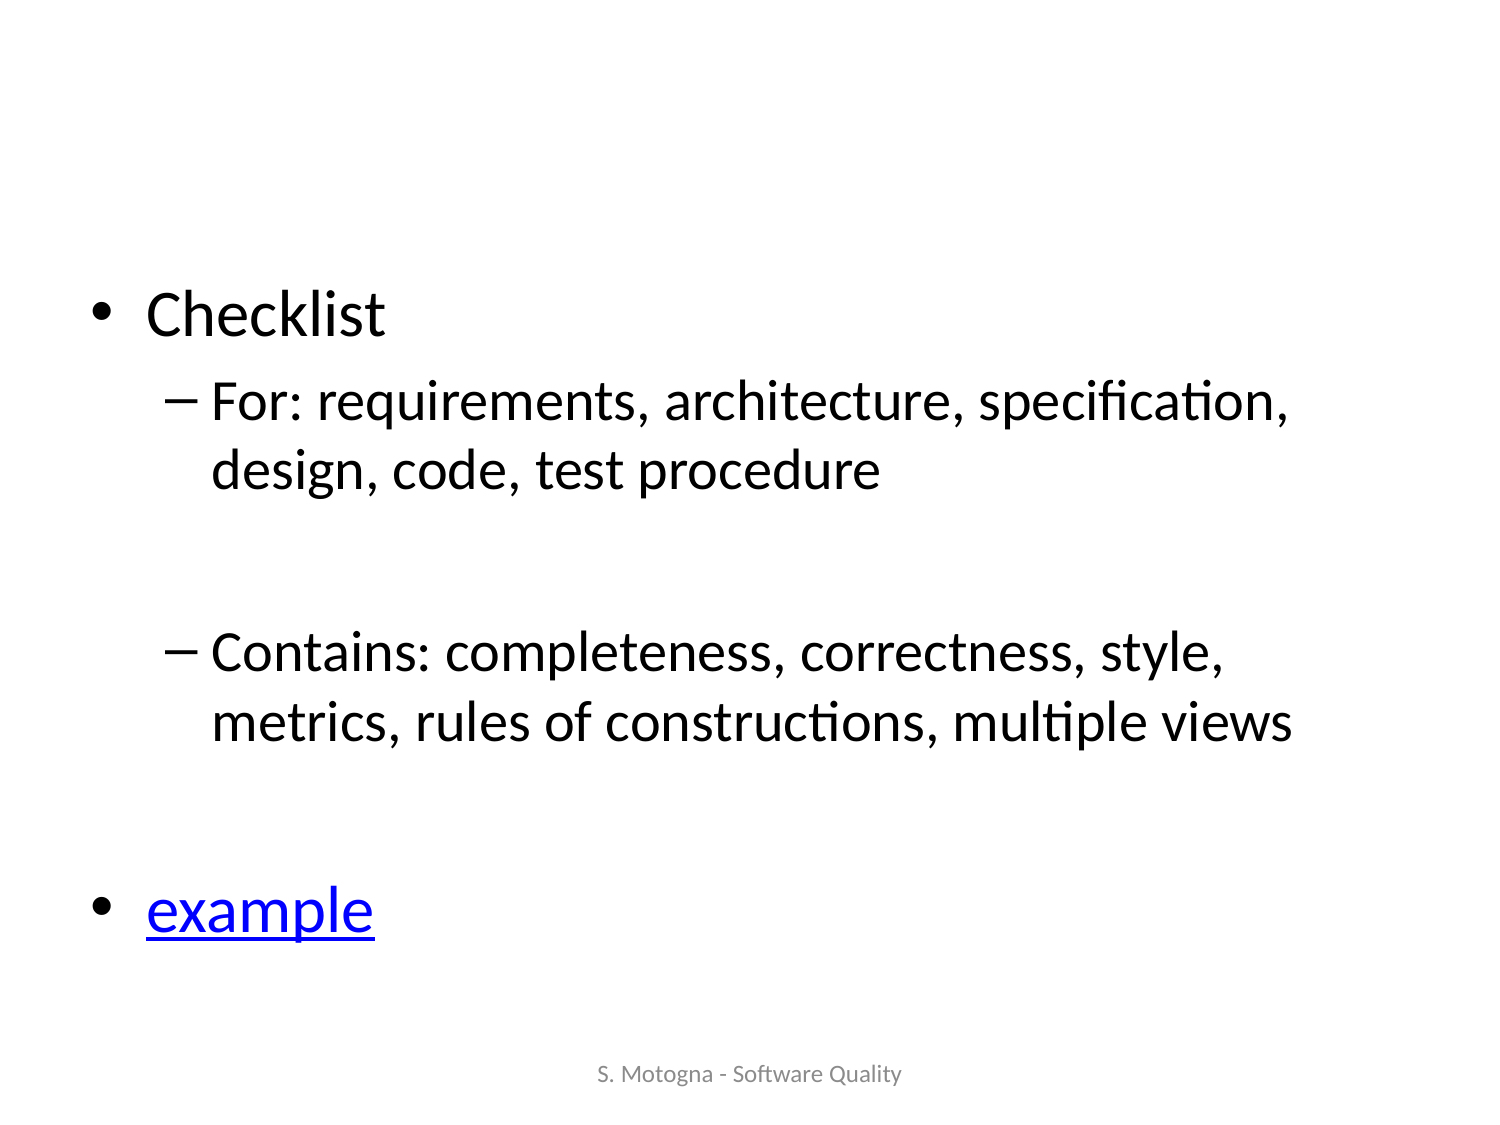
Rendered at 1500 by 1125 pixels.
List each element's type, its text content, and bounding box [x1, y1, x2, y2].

list Checklist For: requirements, architecture, specification, design, code, test procedure Contains: completeness, correctness, style, metrics, rules of constructions, multiple views example [75, 262, 1425, 1005]
footer S. Motogna - Software Quality [512, 1042, 988, 1103]
